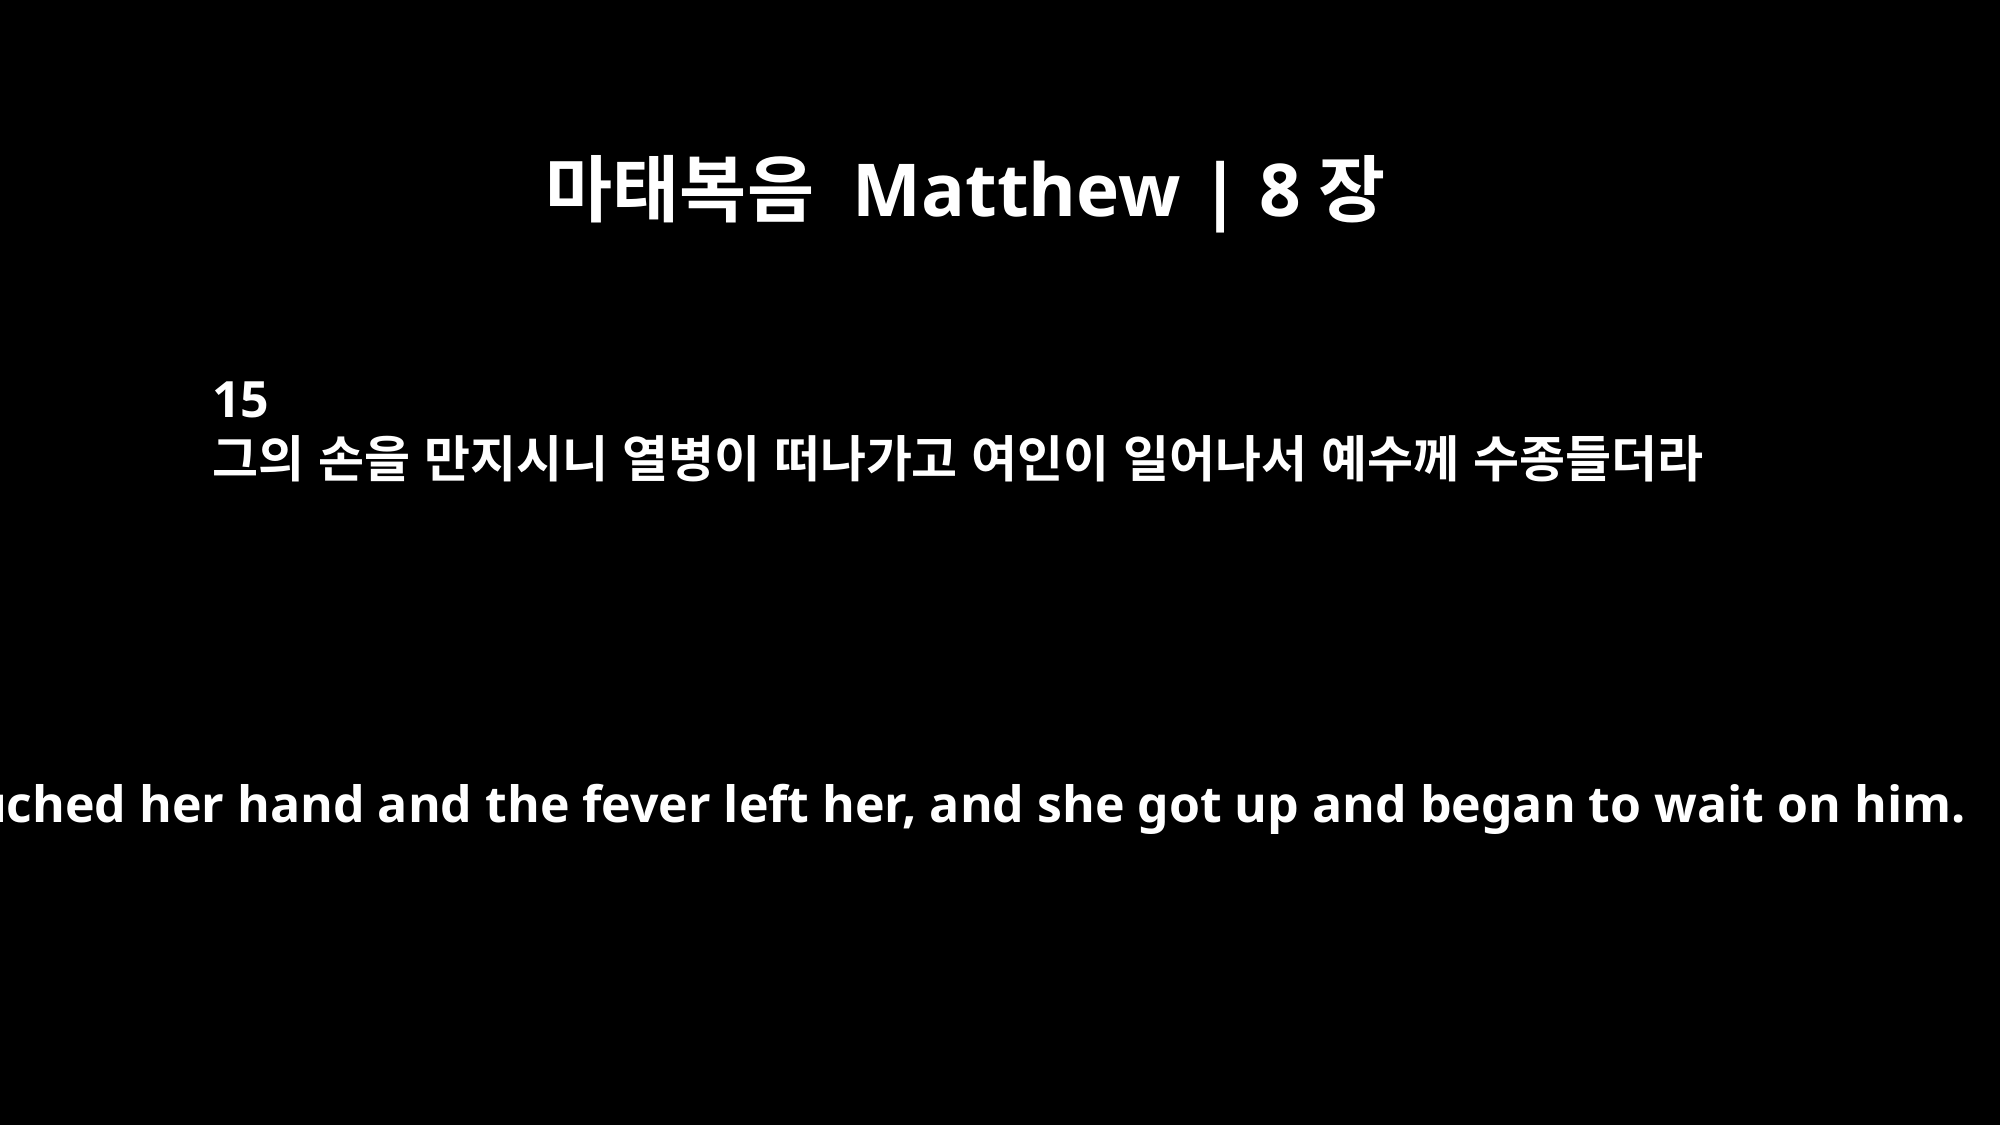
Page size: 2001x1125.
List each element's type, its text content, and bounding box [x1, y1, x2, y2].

text_box 15 그의 손을 만지시니 열병이 떠나가고 여인이 일어나서 예수께 수종들더라 [197, 359, 1720, 495]
text_box He touched her hand and the fever left her, and she got up and began to wait on him. [0, 764, 1982, 840]
text_box 마태복음 Matthew | 8장 [530, 136, 1401, 239]
